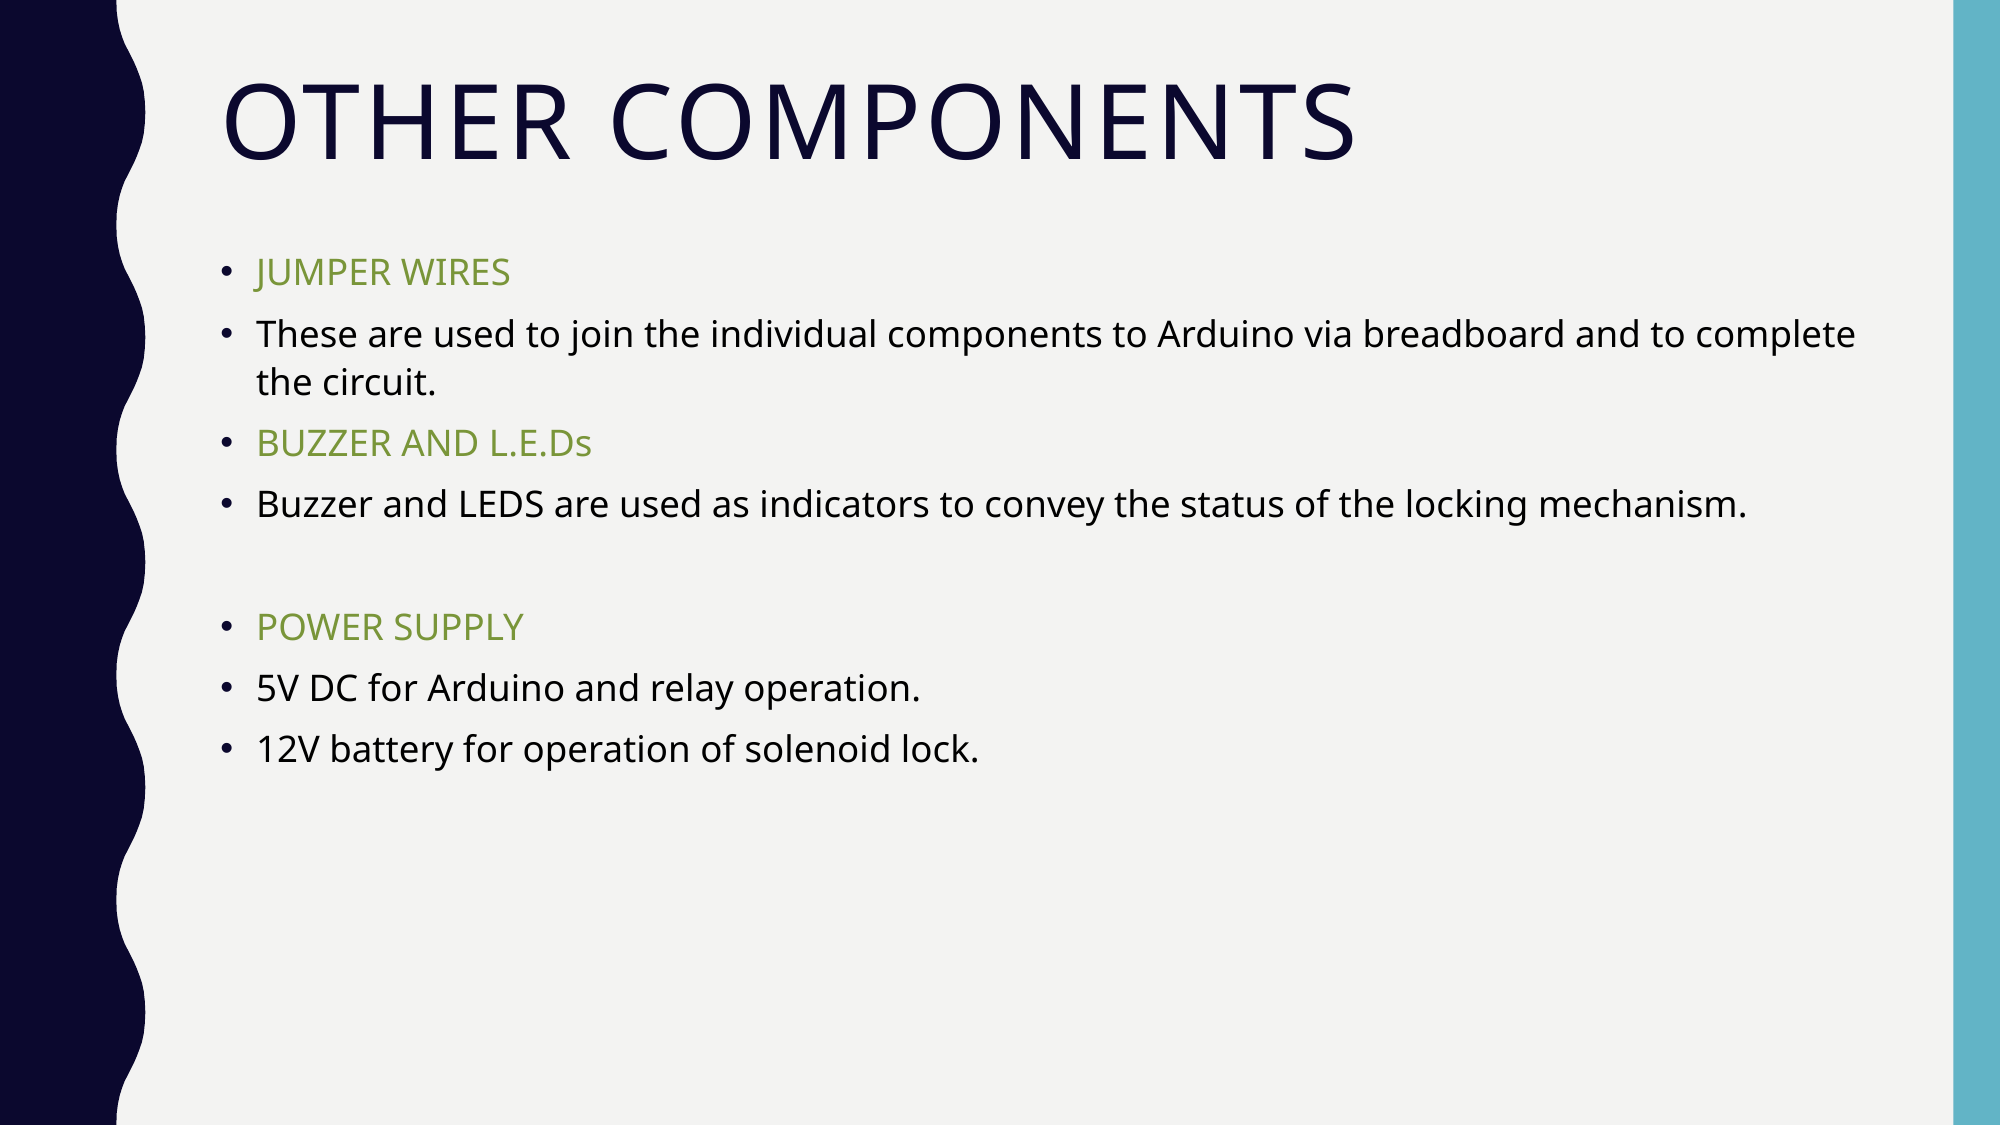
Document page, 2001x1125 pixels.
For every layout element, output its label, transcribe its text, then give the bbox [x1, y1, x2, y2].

title Other components [205, 62, 1875, 191]
list JUMPER WIRES These are used to join the individual components to Arduino via breadboard and to complete the circuit. BUZZER AND L.E.Ds Buzzer and LEDS are used as indicators to convey the status of the locking mechanism. POWER SUPPLY 5V DC for Arduino and relay operation. 12V battery for operation of solenoid lock. [205, 237, 1875, 965]
